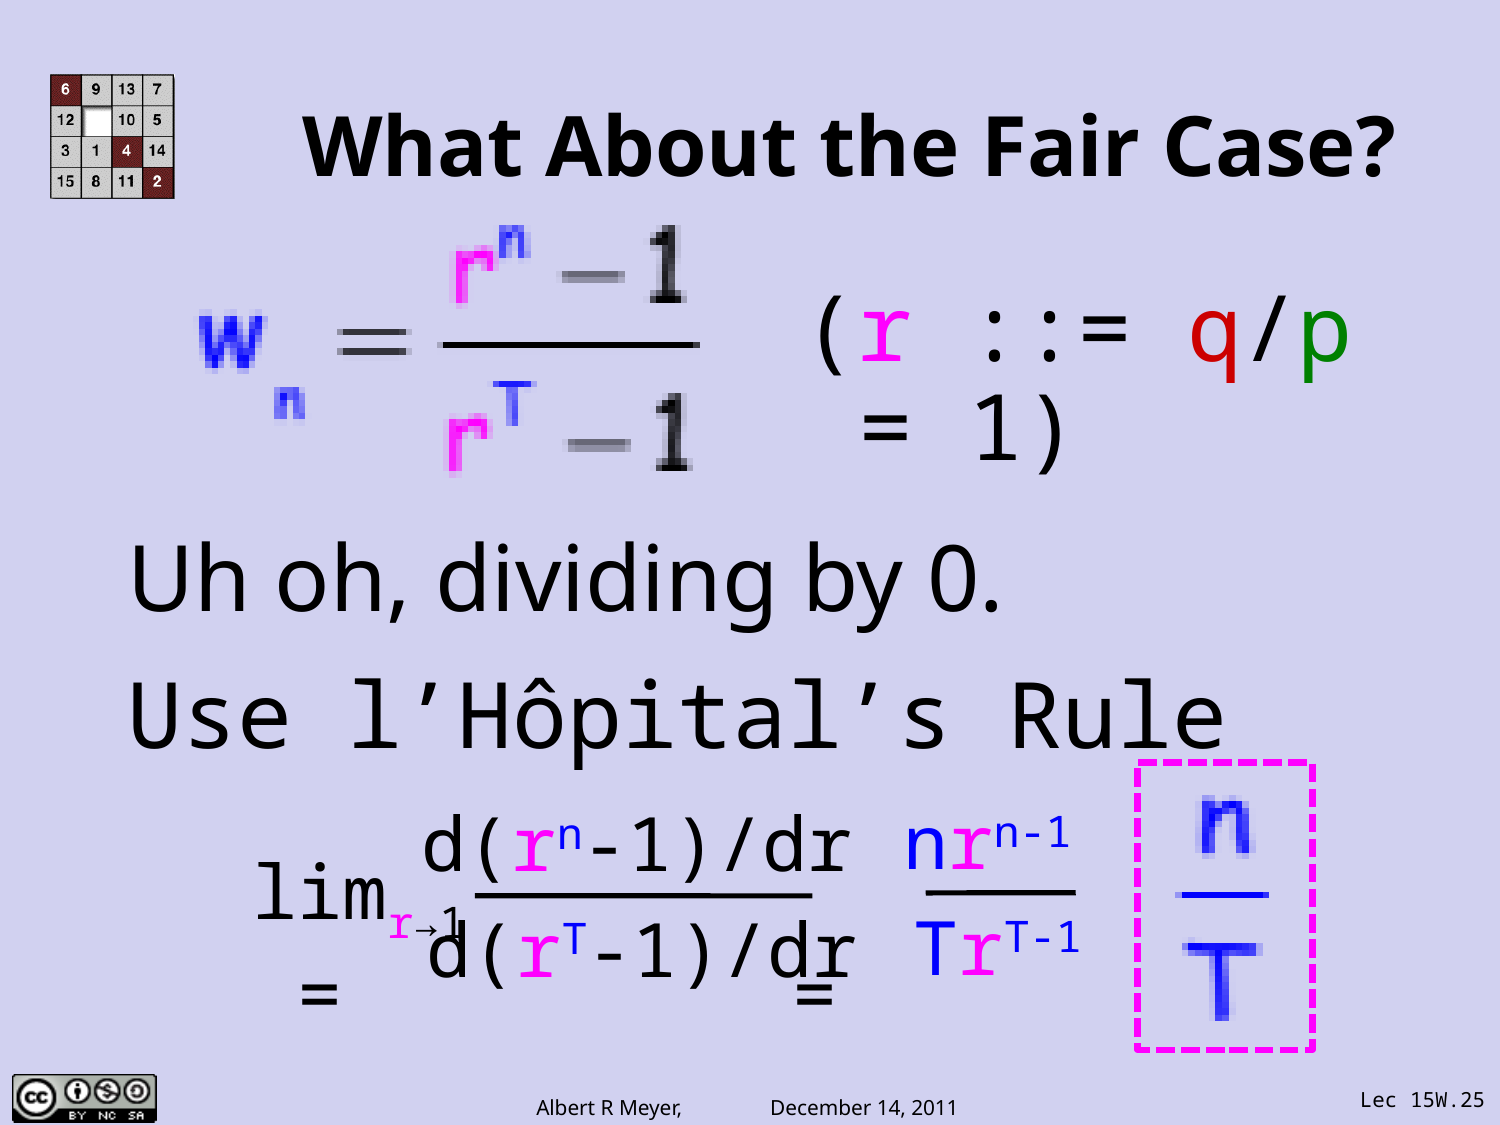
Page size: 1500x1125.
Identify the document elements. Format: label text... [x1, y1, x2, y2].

picture [12, 1074, 157, 1123]
slide_number Lec 15W.25 [1312, 1079, 1500, 1125]
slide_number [512, 1087, 983, 1125]
title What About the Fair Case? [236, 49, 1463, 238]
text_box [1137, 762, 1313, 1050]
text_box (r ::= q/p = 1) [787, 275, 1413, 400]
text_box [187, 174, 713, 479]
picture [50, 74, 175, 199]
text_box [237, 787, 1157, 1001]
list Uh oh, dividing by 0. [112, 512, 1388, 649]
text_box Use l’Hôpital’s Rule [112, 649, 1388, 788]
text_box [1162, 724, 1278, 1029]
